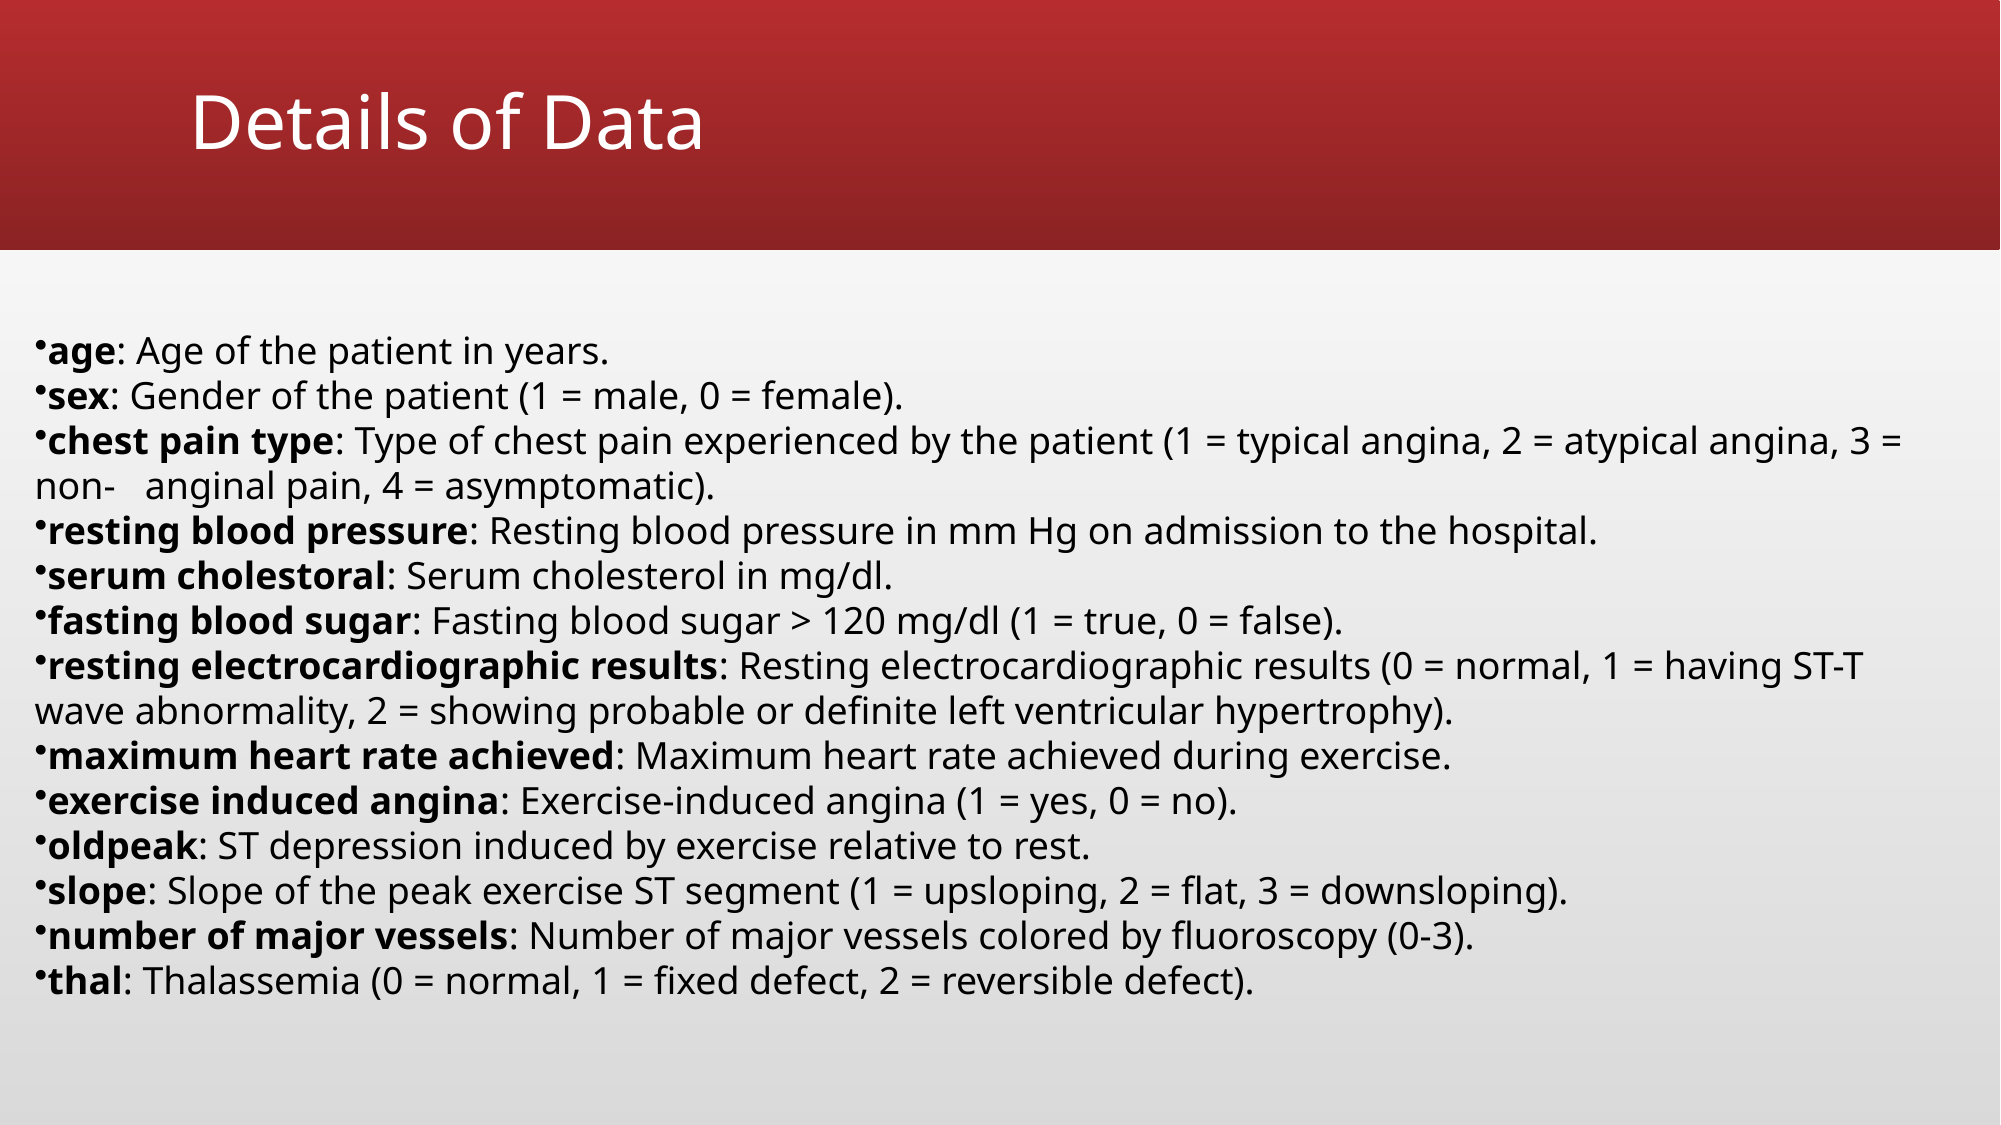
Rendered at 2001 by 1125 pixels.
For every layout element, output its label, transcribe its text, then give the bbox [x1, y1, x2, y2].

list age: Age of the patient in years. sex: Gender of the patient (1 = male, 0 = female). chest pain type: Type of chest pain experienced by the patient (1 = typical angina, 2 = atypical angina, 3 = non- anginal pain, 4 = asymptomatic). resting blood pressure: Resting blood pressure in mm Hg on admission to the hospital. serum cholestoral: Serum cholesterol in mg/dl. fasting blood sugar: Fasting blood sugar > 120 mg/dl (1 = true, 0 = false). resting electrocardiographic results: Resting electrocardiographic results (0 = normal, 1 = having ST-T wave abnormality, 2 = showing probable or definite left ventricular hypertrophy). maximum heart rate achieved: Maximum heart rate achieved during exercise. exercise induced angina: Exercise-induced angina (1 = yes, 0 = no). oldpeak: ST depression induced by exercise relative to rest. slope: Slope of the peak exercise ST segment (1 = upsloping, 2 = flat, 3 = downsloping). number of major vessels: Number of major vessels colored by fluoroscopy (0-3). thal: Thalassemia (0 = normal, 1 = fixed defect, 2 = reversible defect). [19, 319, 1957, 1010]
title Details of Data [174, 16, 1825, 234]
